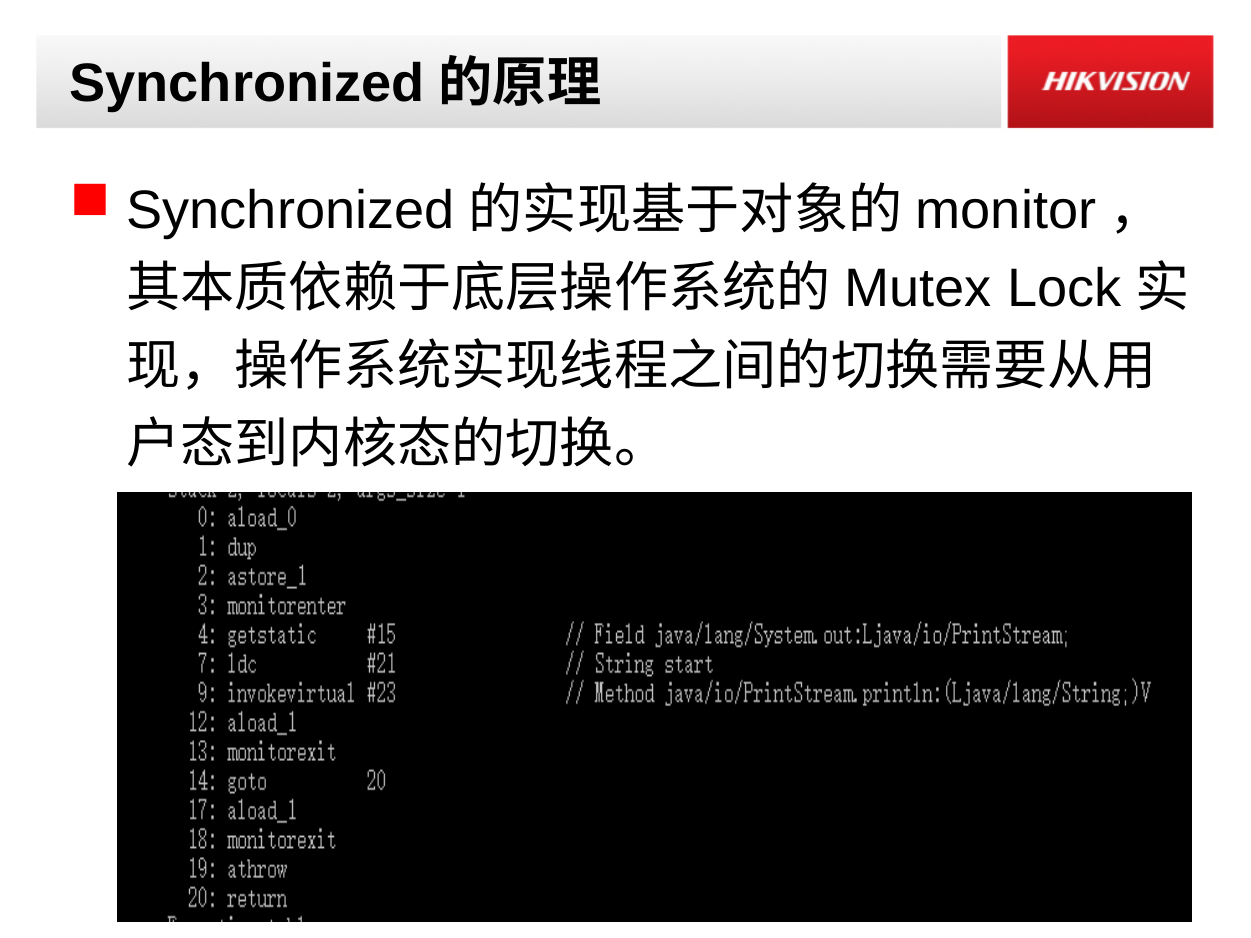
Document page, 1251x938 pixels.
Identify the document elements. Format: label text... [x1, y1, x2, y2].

picture [0, 0, 1250, 938]
title Synchronized的原理 [54, 45, 989, 115]
list Synchronized的实现基于对象的monitor，其本质依赖于底层操作系统的Mutex Lock实现，操作系统实现线程之间的切换需要从用户态到内核态的切换。 [54, 153, 1206, 882]
